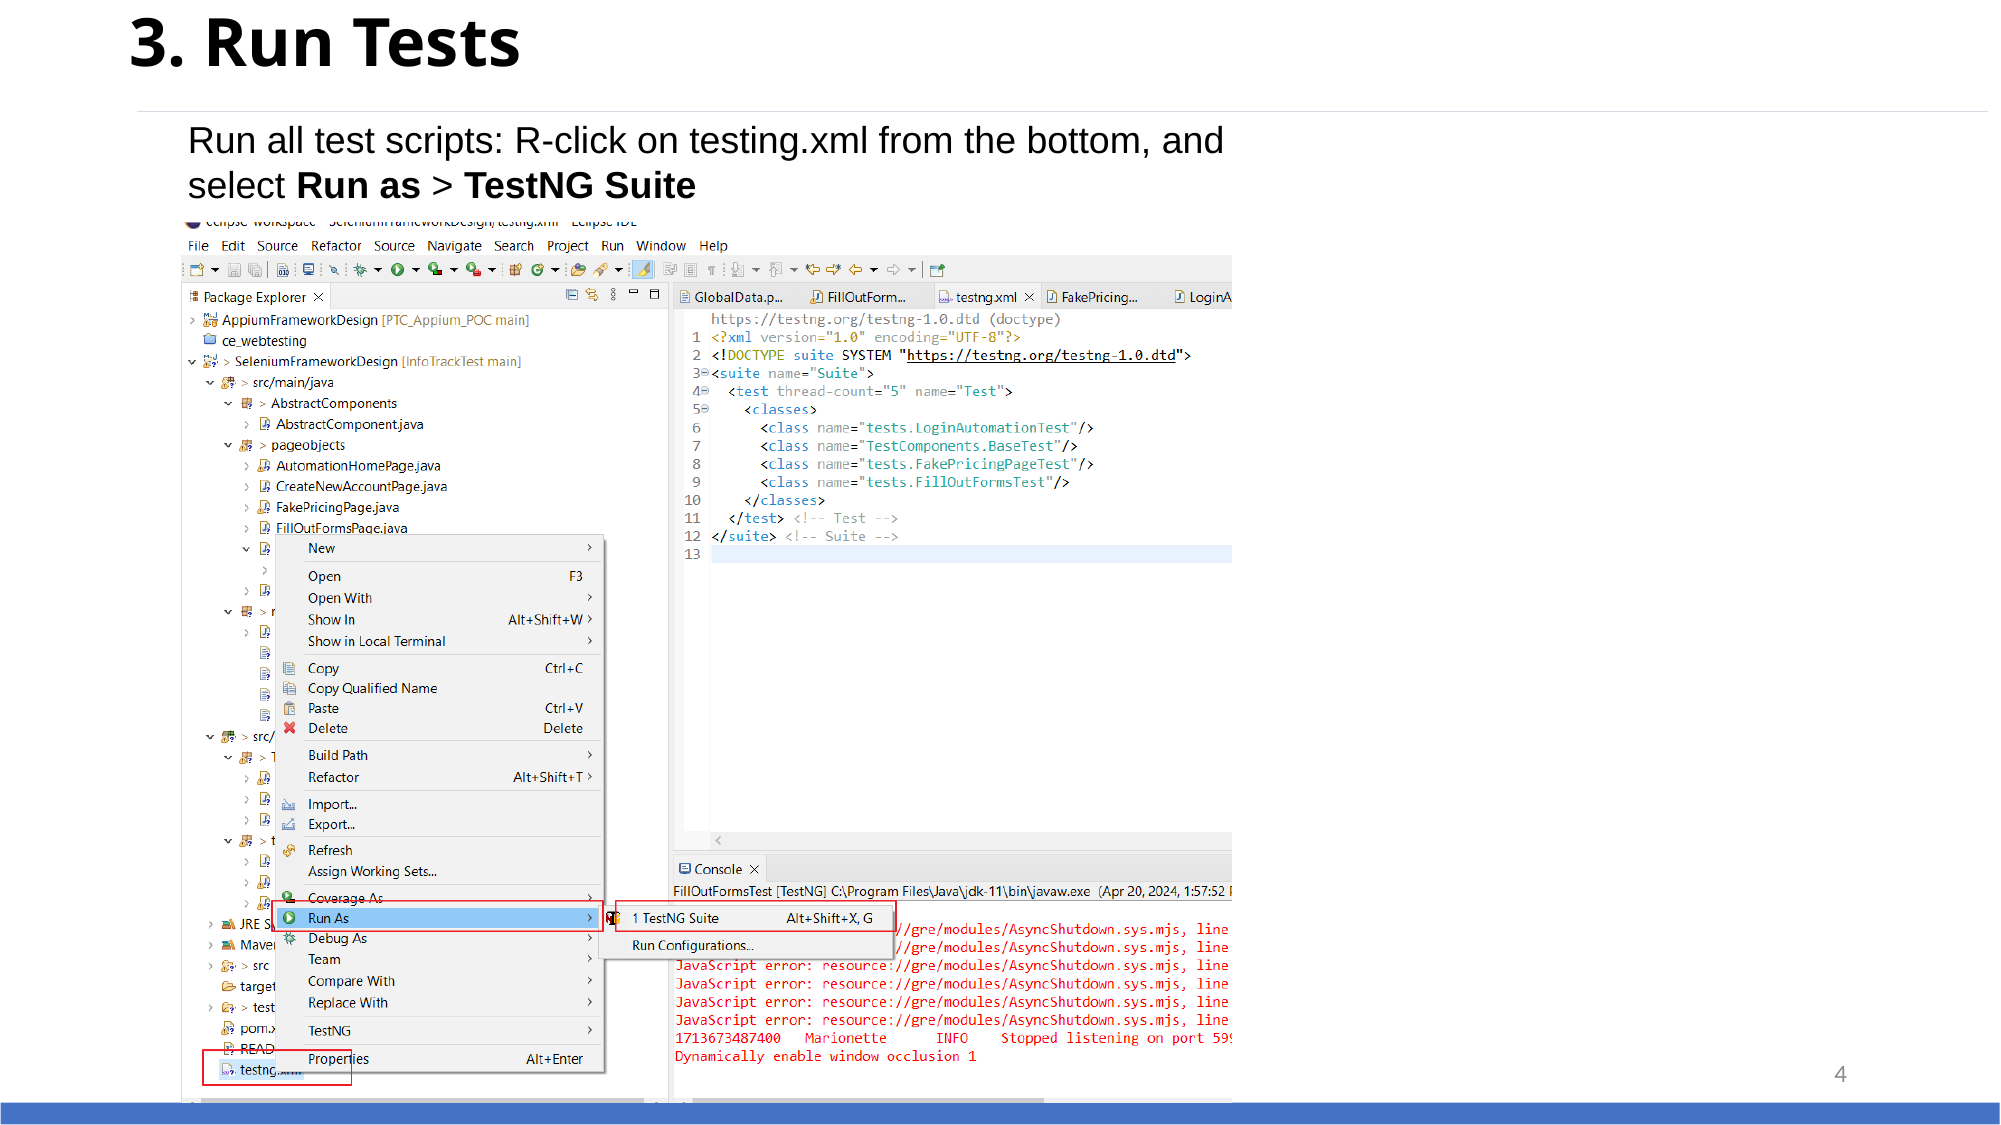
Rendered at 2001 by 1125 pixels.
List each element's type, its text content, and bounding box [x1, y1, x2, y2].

text_box 3. Run Tests [114, 2, 1839, 86]
picture [181, 222, 1232, 1103]
text_box Run all test scripts: R-click on testing.xml from the bottom, and select Run as > TestNG Suite [173, 108, 1312, 213]
slide_number 4 [1412, 1042, 1862, 1102]
text_box [0, 1100, 2000, 1125]
